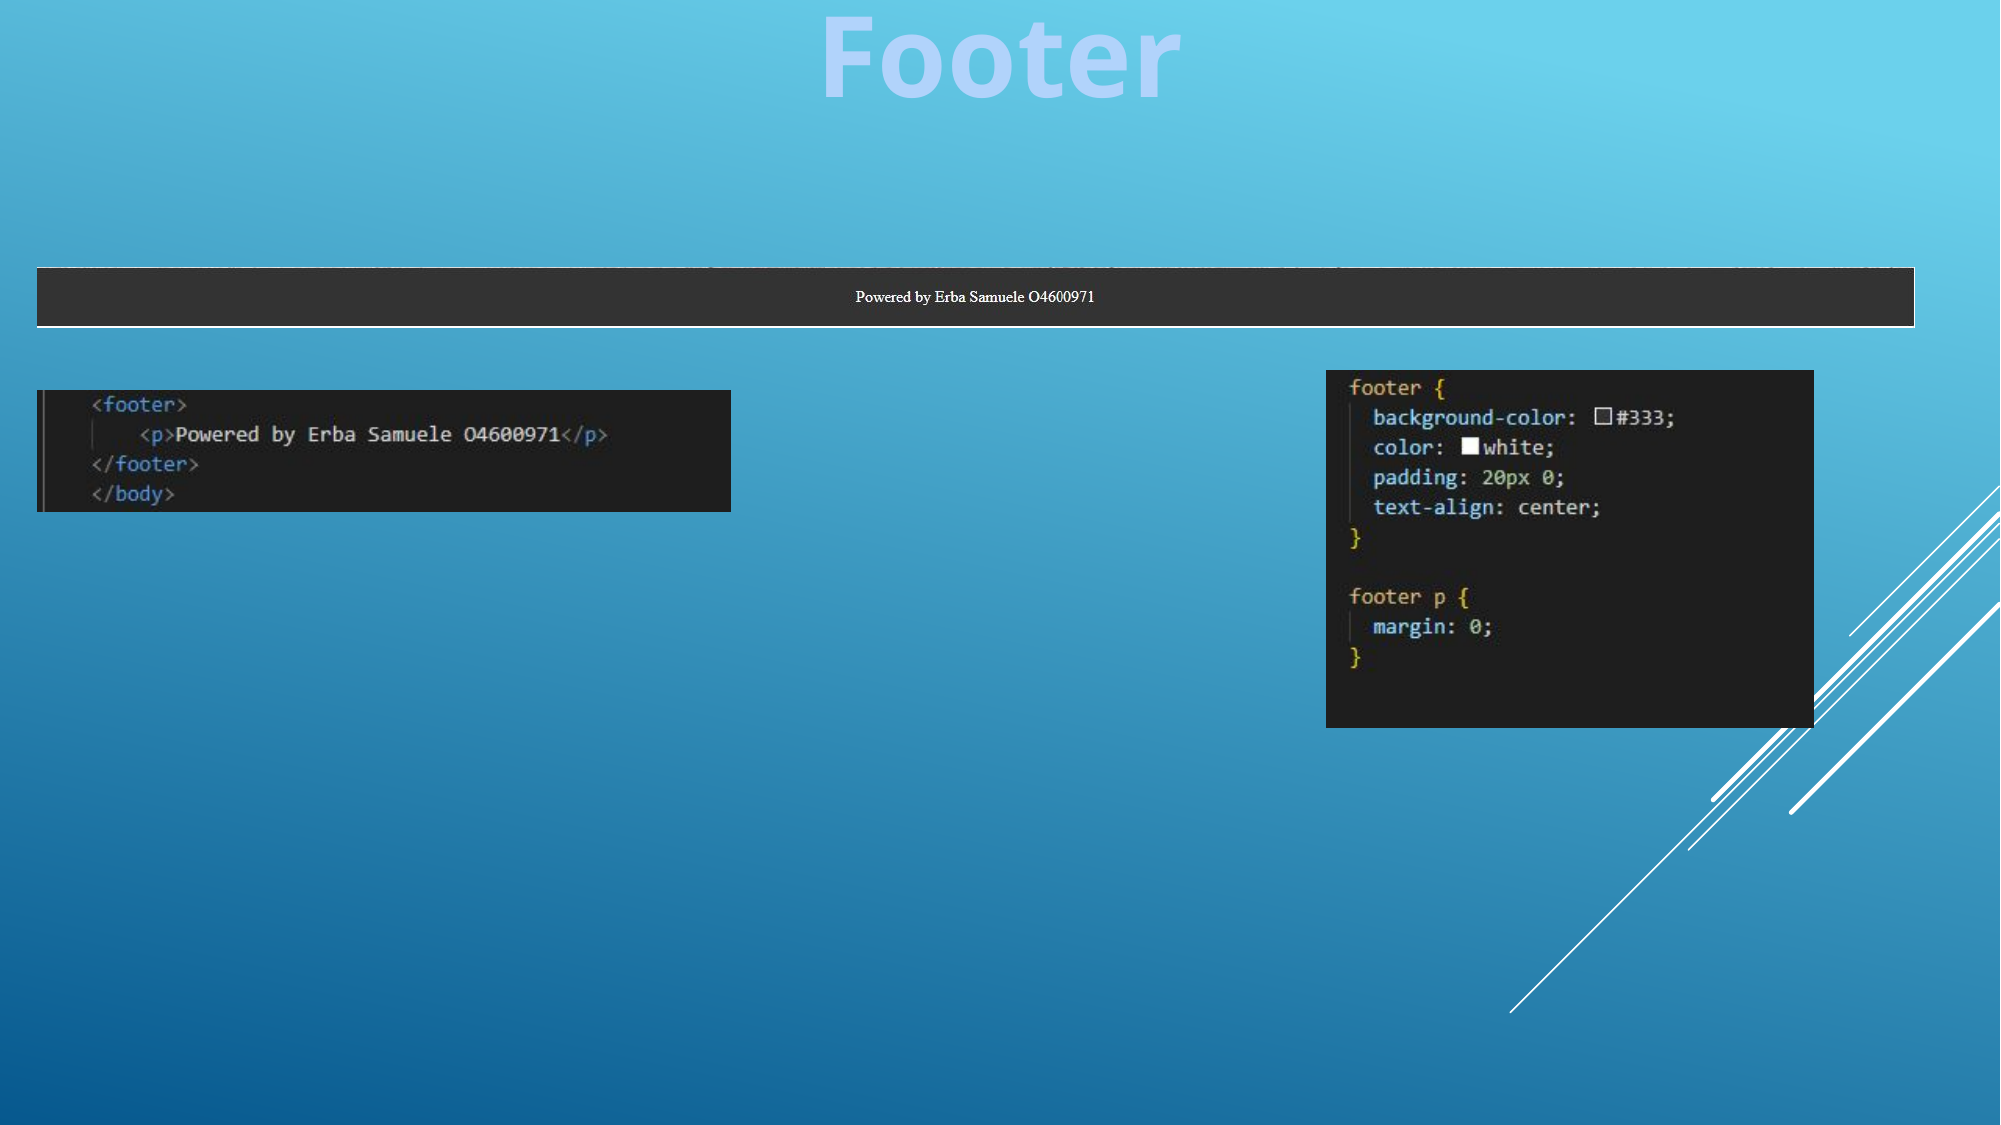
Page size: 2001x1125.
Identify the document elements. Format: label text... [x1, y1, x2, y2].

picture [36, 389, 732, 513]
picture [36, 267, 1915, 328]
picture [1326, 370, 1815, 728]
text_box Footer [801, 0, 1199, 128]
